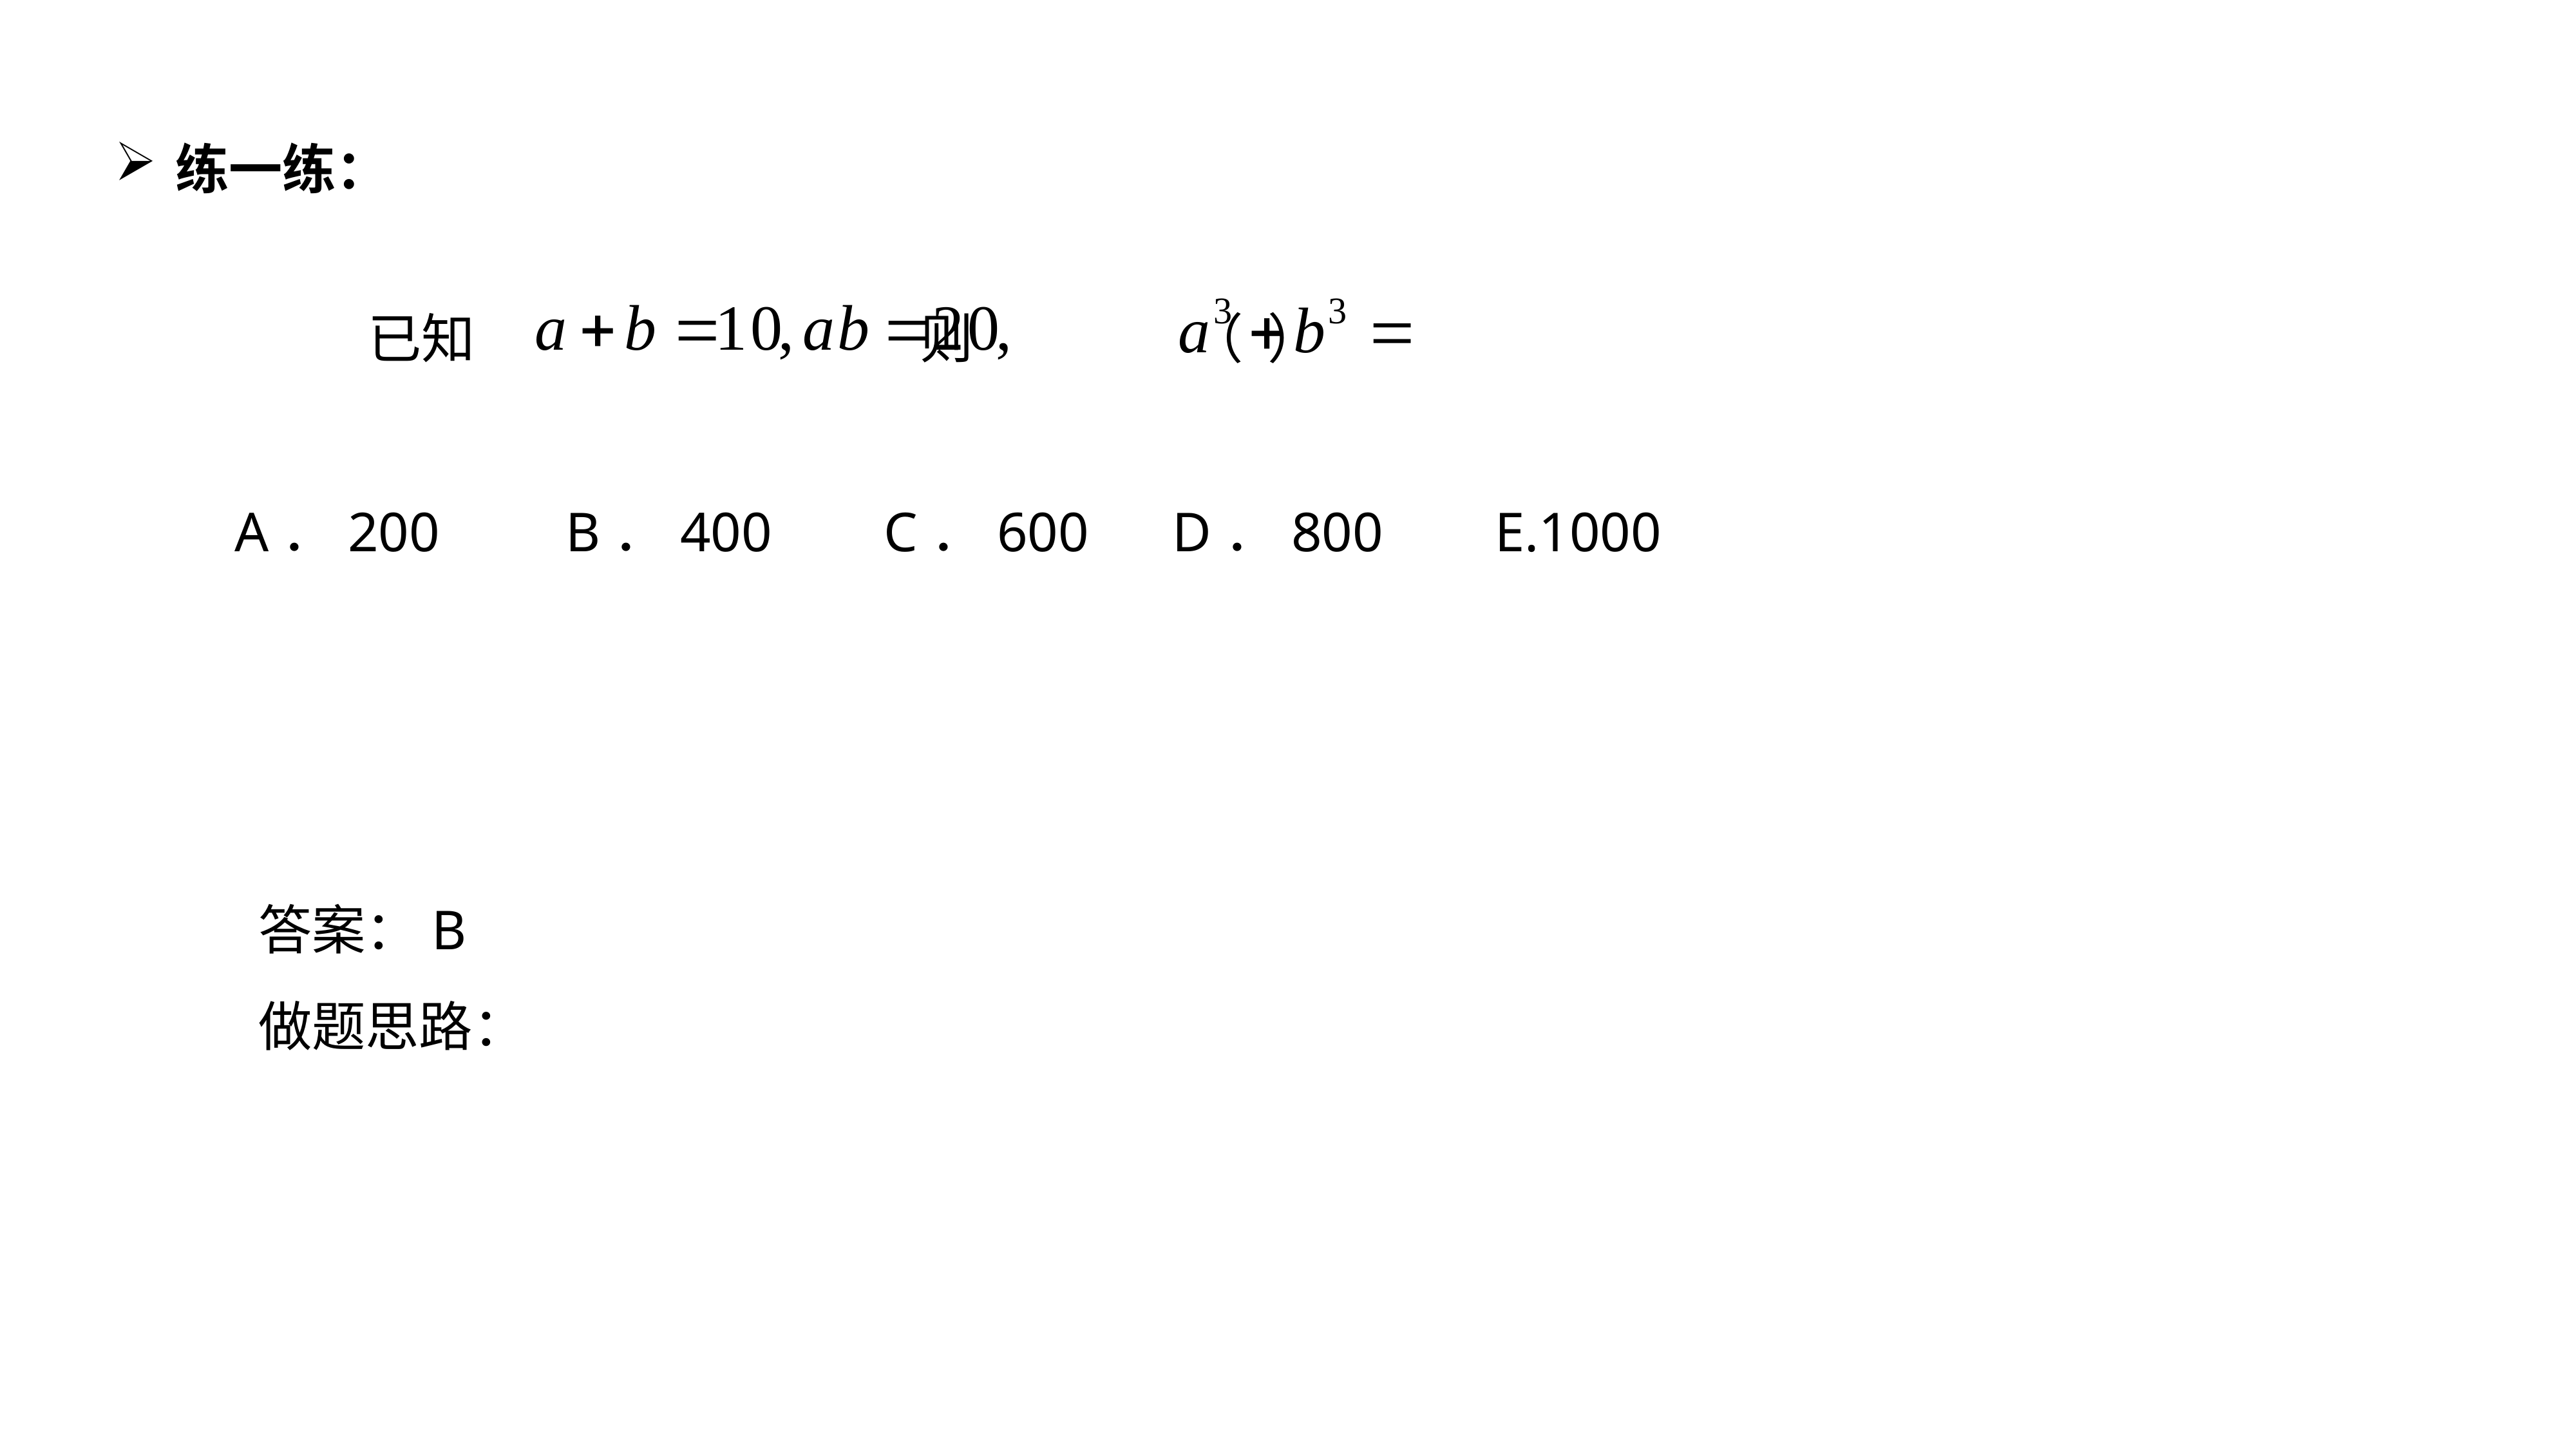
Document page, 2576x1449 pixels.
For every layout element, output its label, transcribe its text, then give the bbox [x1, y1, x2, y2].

text_box 练一练： [95, 93, 1135, 216]
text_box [1168, 283, 1416, 369]
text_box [525, 291, 1024, 377]
text_box 已知 则 （ ） A．200 B．400 C．600 D．800 E.1000 [215, 263, 2399, 573]
